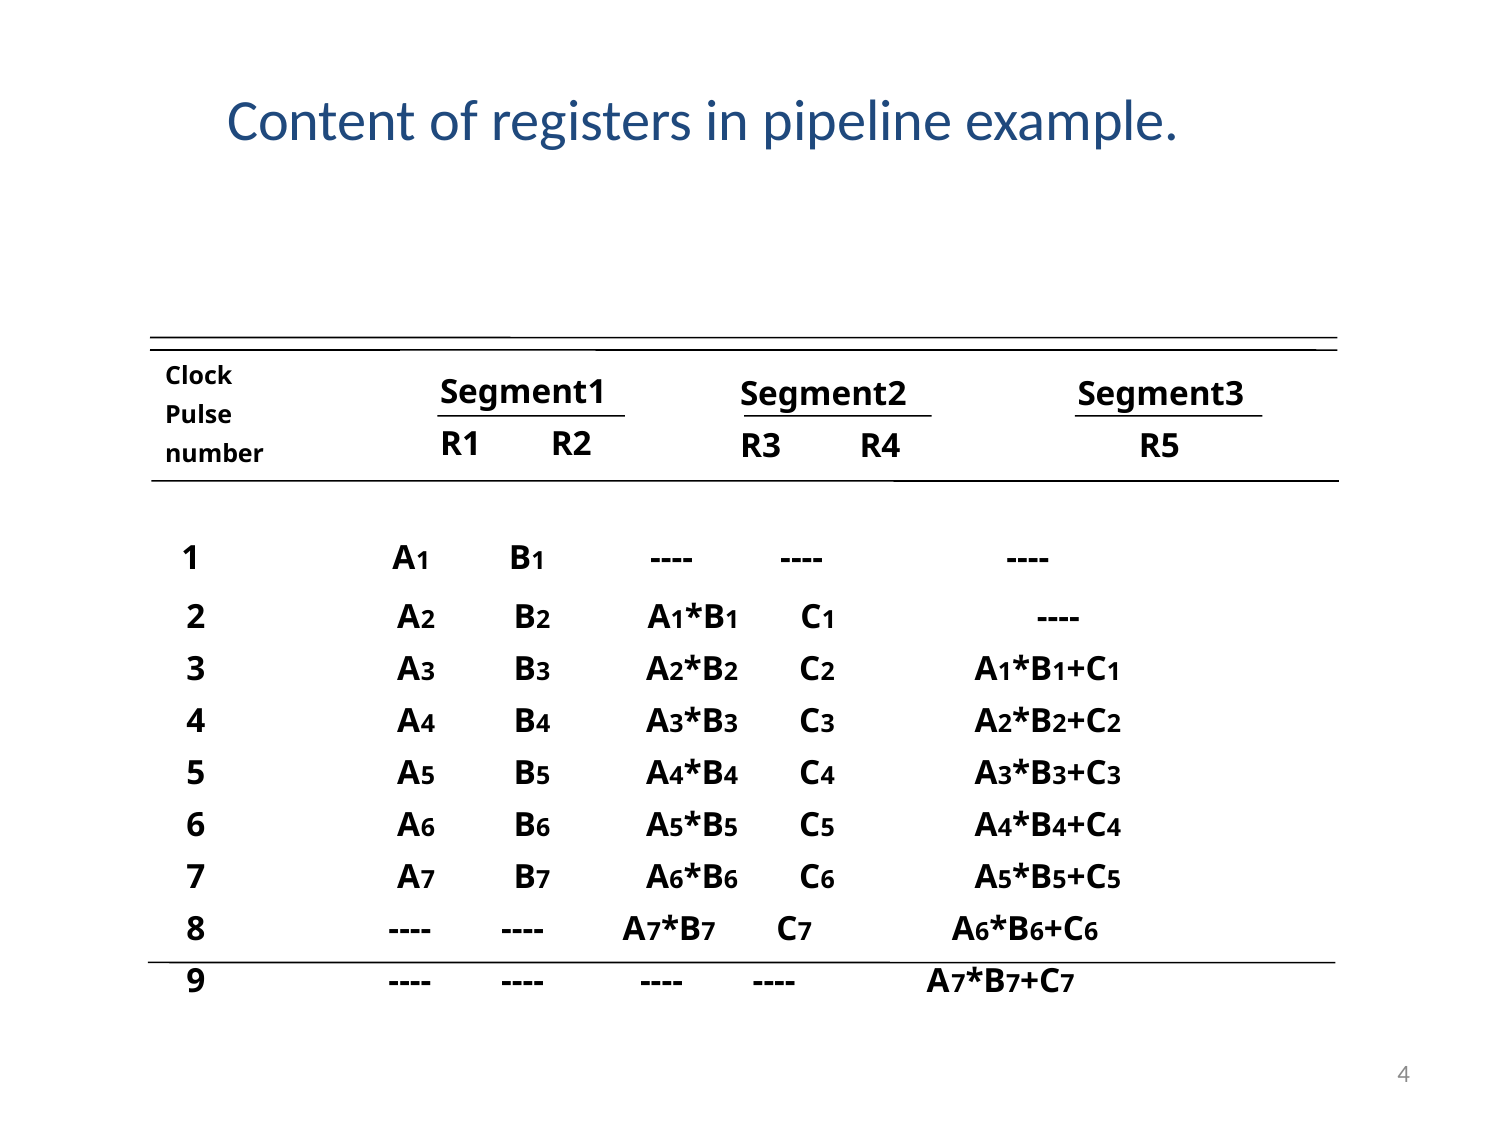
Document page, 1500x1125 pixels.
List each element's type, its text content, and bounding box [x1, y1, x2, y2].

table_header Clock Pulse number [150, 351, 400, 477]
slide_number 4 [1074, 1042, 1425, 1103]
text_box Content of registers in pipeline example. [212, 75, 1263, 160]
table_header Segment2 R3 R4 [725, 362, 975, 475]
table_header Segment3 R5 [1063, 362, 1325, 475]
table_header Segment1 R1 R2 [425, 361, 675, 473]
table_header 1 A1 B1 ---- ---- ---- 2 A2 B2 A1*B1 C1 ---- 3 A3 B3 A2*B2 C2 A1*B1+C1 4 A4 B4 A3*B3 C3 A2*B2+C2 5 A5 B5 A4*B4 C4 A3*B3+C3 6 A6 B6 A5*B5 C5 A4*B4+C4 7 A7 B7 A6*B6 C6 A5*B5+C5 8 ---- ---- A7*B7 C7 A6*B6+C6 9 ---- ---- ---- ---- A7*B7+C7 [75, 500, 1412, 1025]
